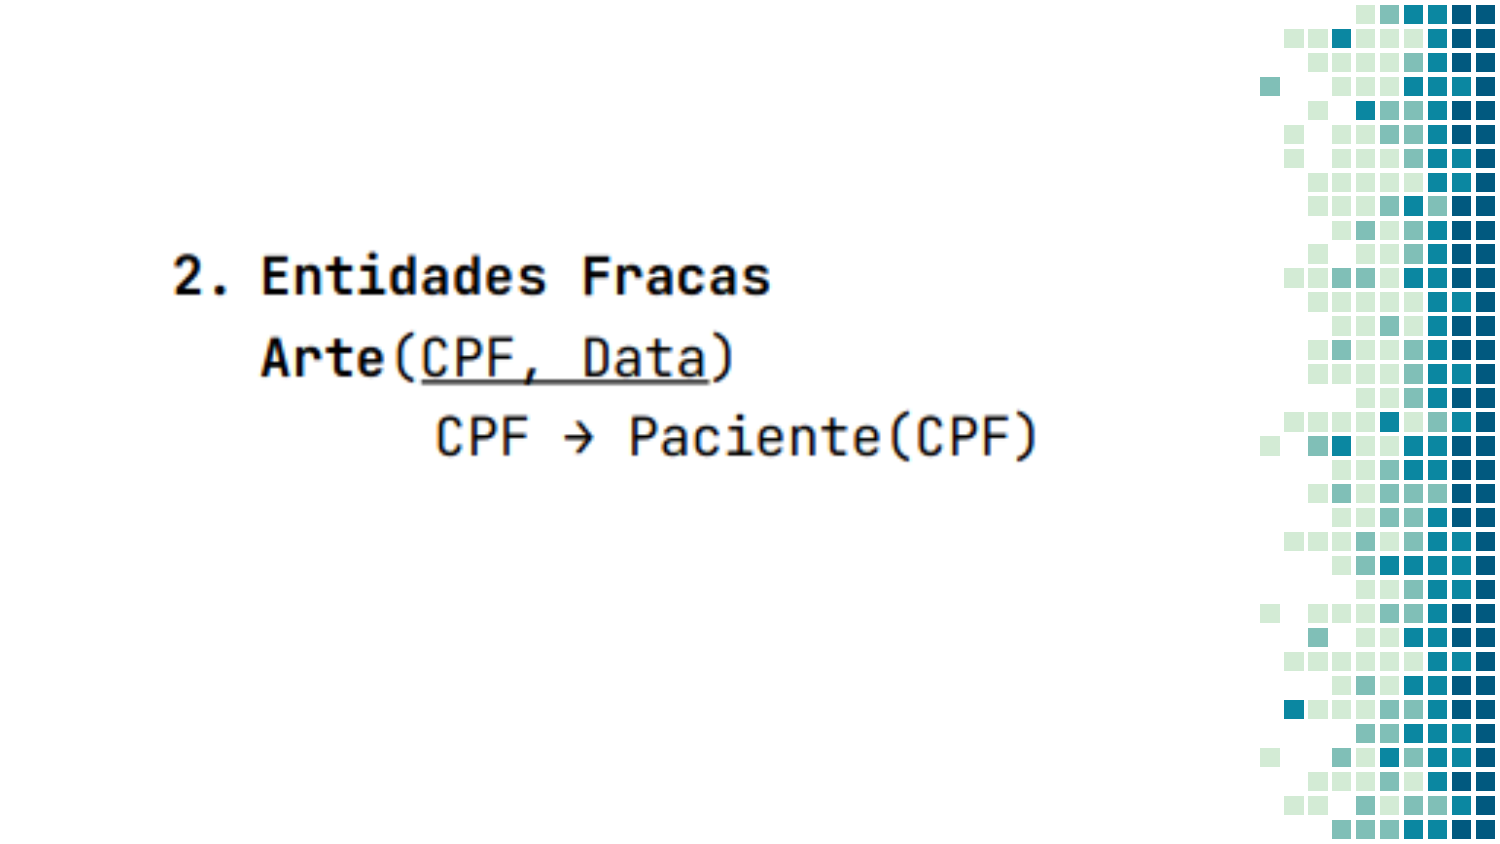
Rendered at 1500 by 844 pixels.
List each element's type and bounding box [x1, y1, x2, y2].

picture [133, 199, 1158, 515]
